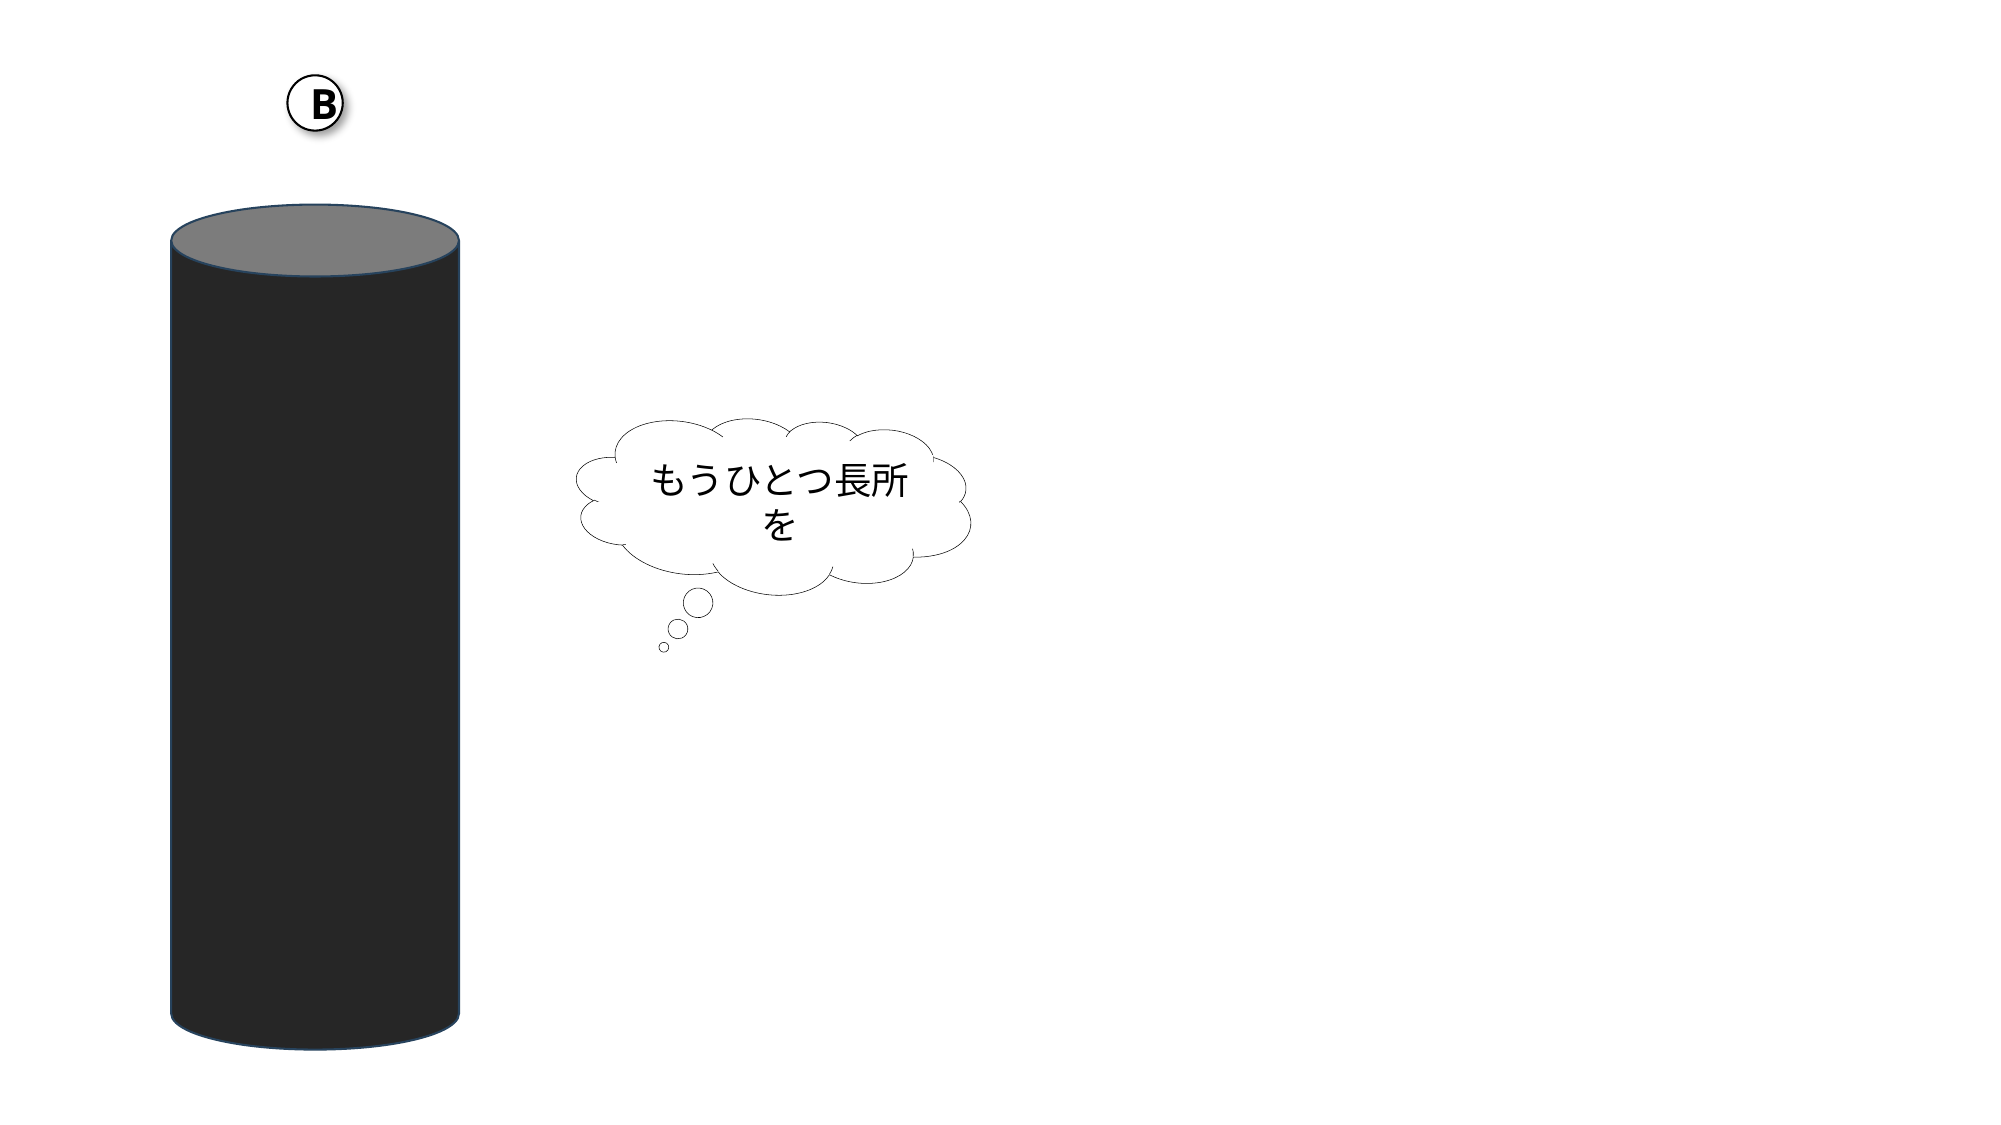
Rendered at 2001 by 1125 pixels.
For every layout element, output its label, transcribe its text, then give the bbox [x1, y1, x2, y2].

text_box B [286, 74, 344, 132]
text_box [170, 203, 461, 1051]
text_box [574, 416, 972, 595]
